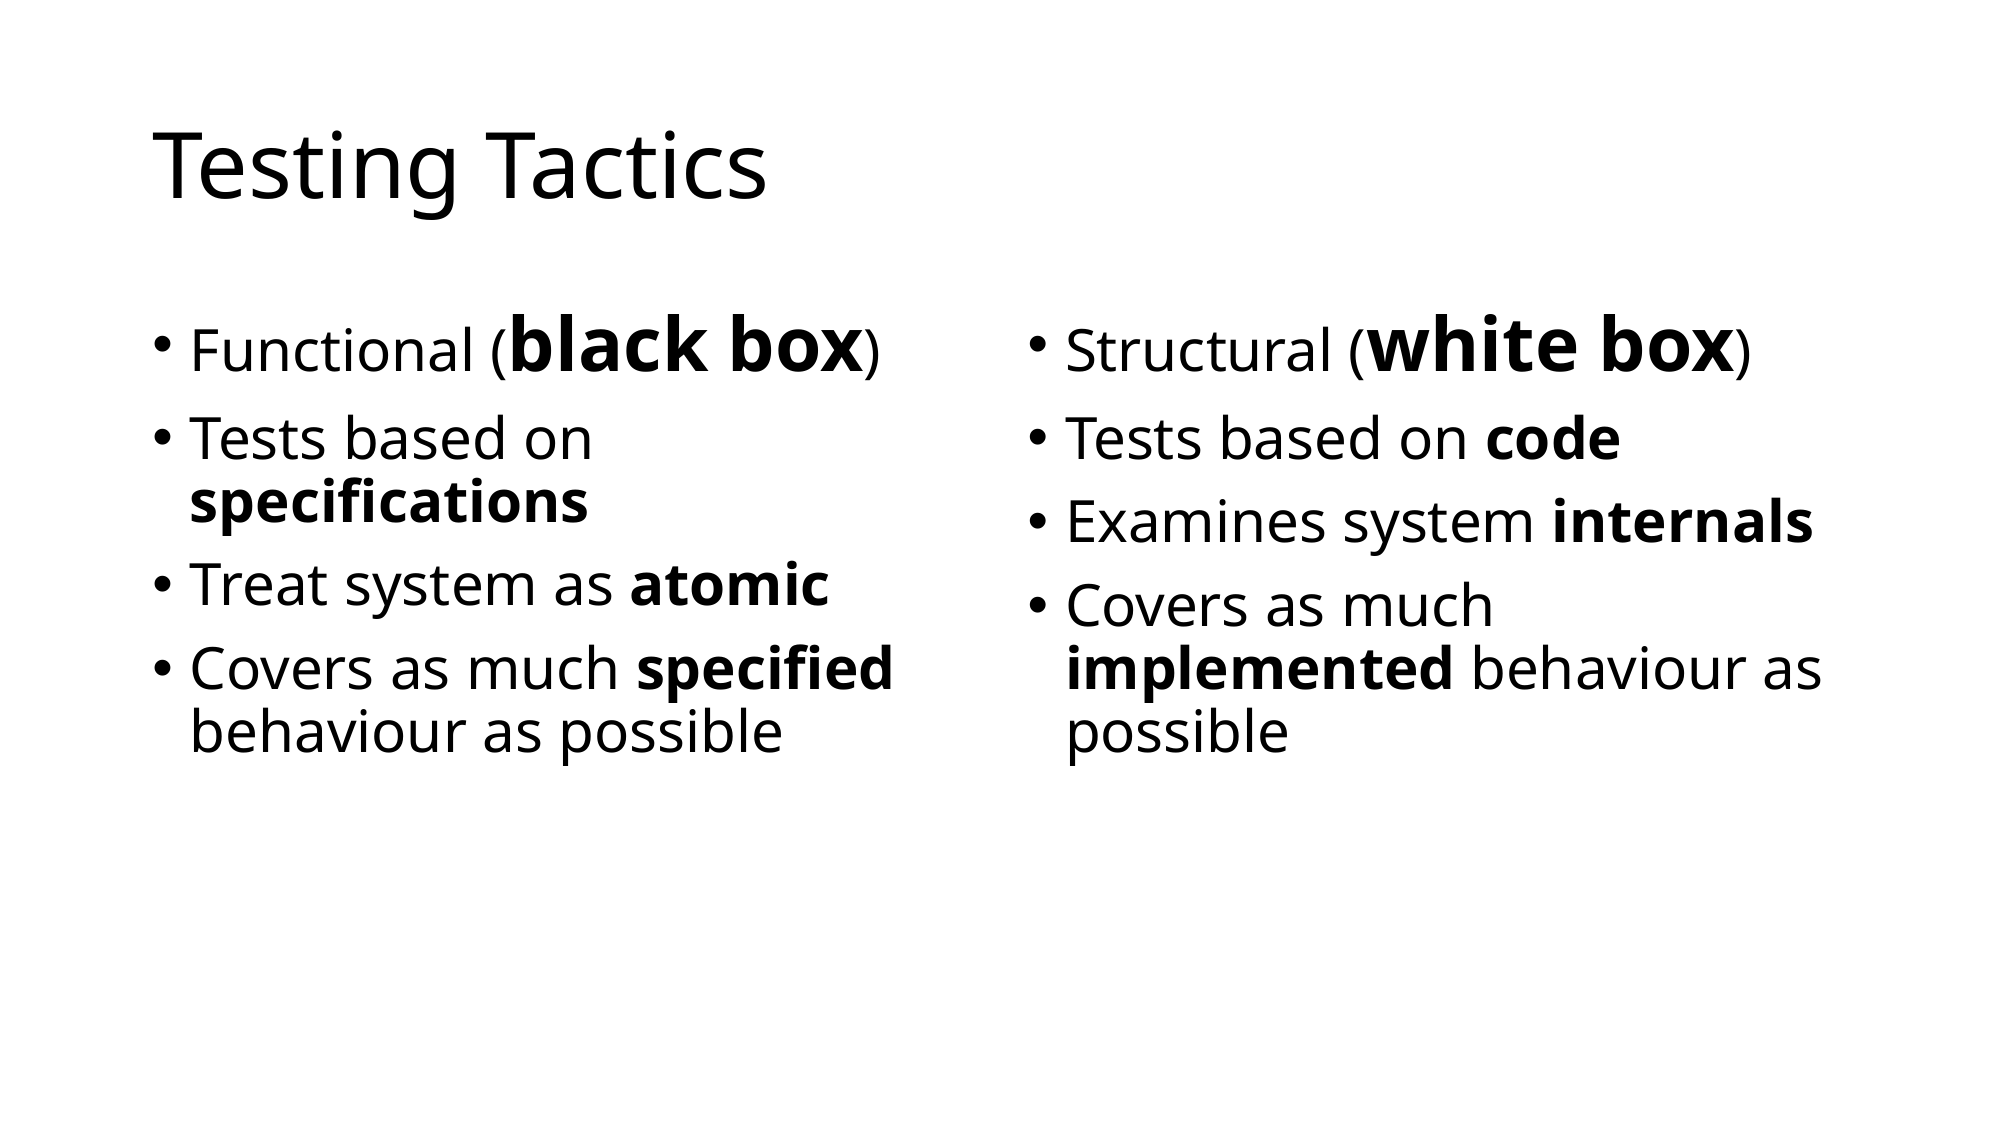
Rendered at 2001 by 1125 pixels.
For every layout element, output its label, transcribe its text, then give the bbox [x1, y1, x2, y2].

list Functional (black box) Tests based on specifications Treat system as atomic Covers as much specified behaviour as possible [137, 299, 988, 1014]
list Structural (white box) Tests based on code Examines system internals Covers as much implemented behaviour as possible [1012, 299, 1863, 1014]
title Testing Tactics [137, 59, 1863, 278]
